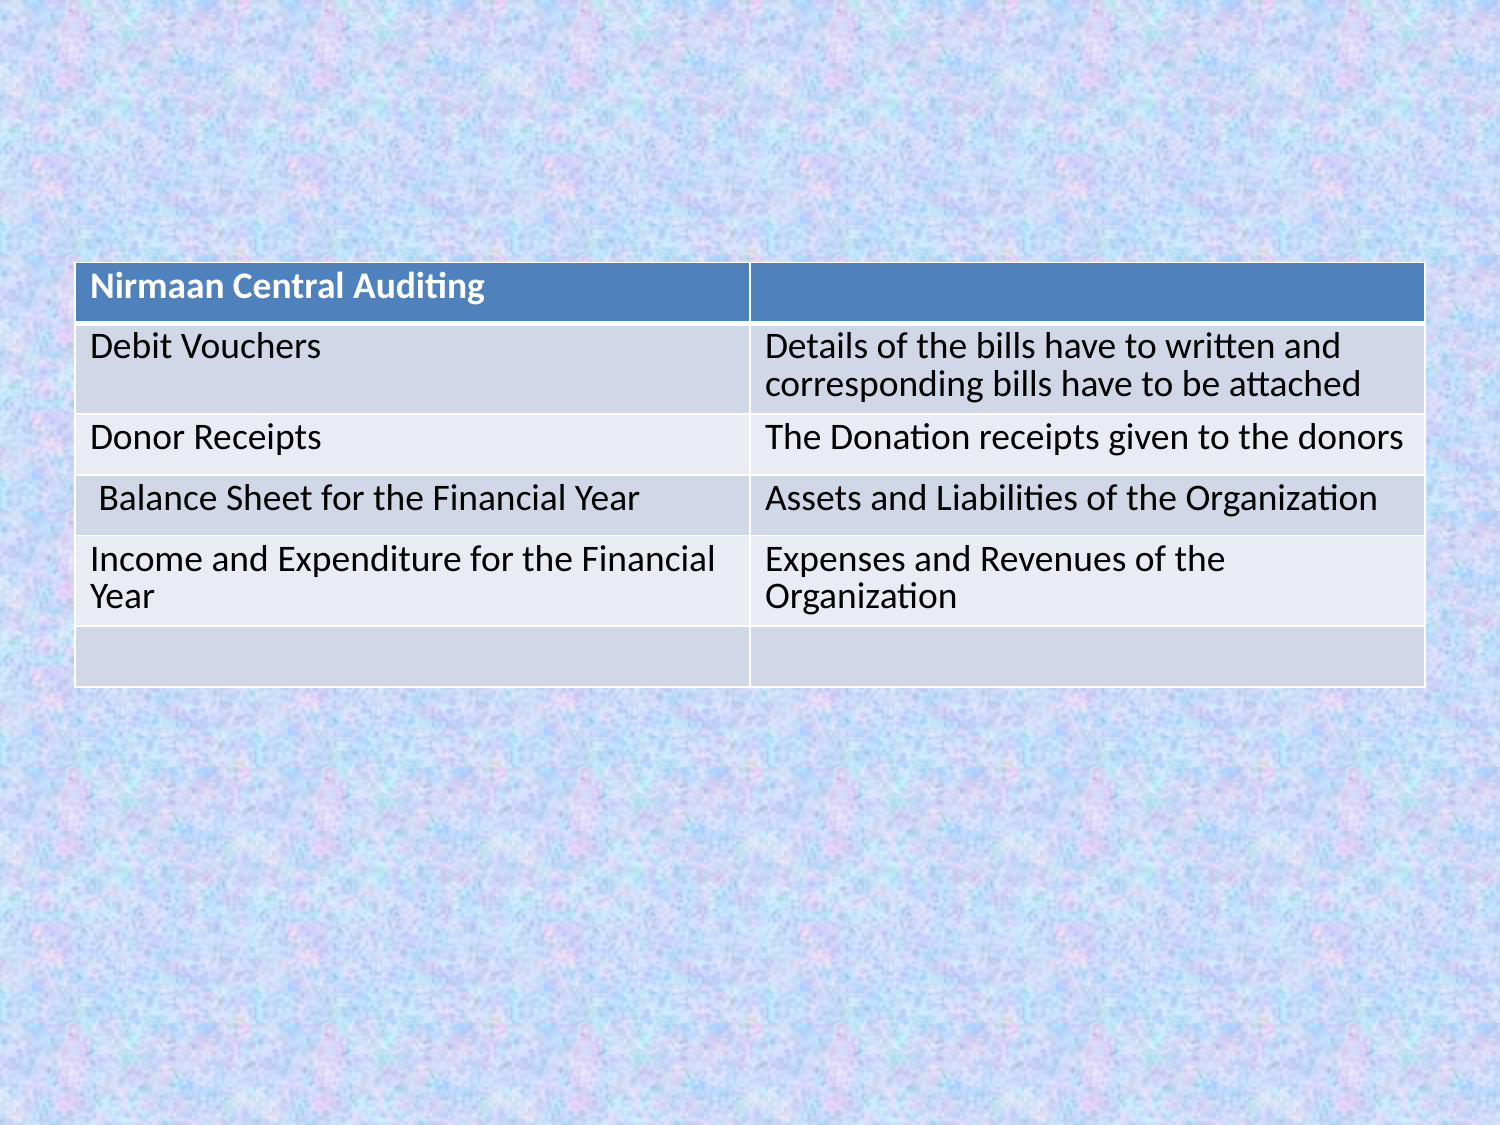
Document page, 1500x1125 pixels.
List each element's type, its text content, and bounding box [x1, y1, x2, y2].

table_cell Balance Sheet for the Financial Year [76, 476, 749, 535]
table_cell [76, 627, 749, 686]
table_header [751, 263, 1424, 321]
table_cell Expenses and Revenues of the Organization [751, 536, 1424, 625]
table_cell [751, 627, 1424, 686]
table_cell Debit Vouchers [76, 326, 749, 413]
table_header Nirmaan Central Auditing [76, 263, 749, 321]
picture [0, 0, 1500, 1125]
table_cell Donor Receipts [76, 415, 749, 474]
table_cell Details of the bills have to written and corresponding bills have to be attached [751, 326, 1424, 413]
table_cell Assets and Liabilities of the Organization [751, 476, 1424, 535]
table_cell Income and Expenditure for the Financial Year [76, 536, 749, 625]
table_cell The Donation receipts given to the donors [751, 415, 1424, 474]
